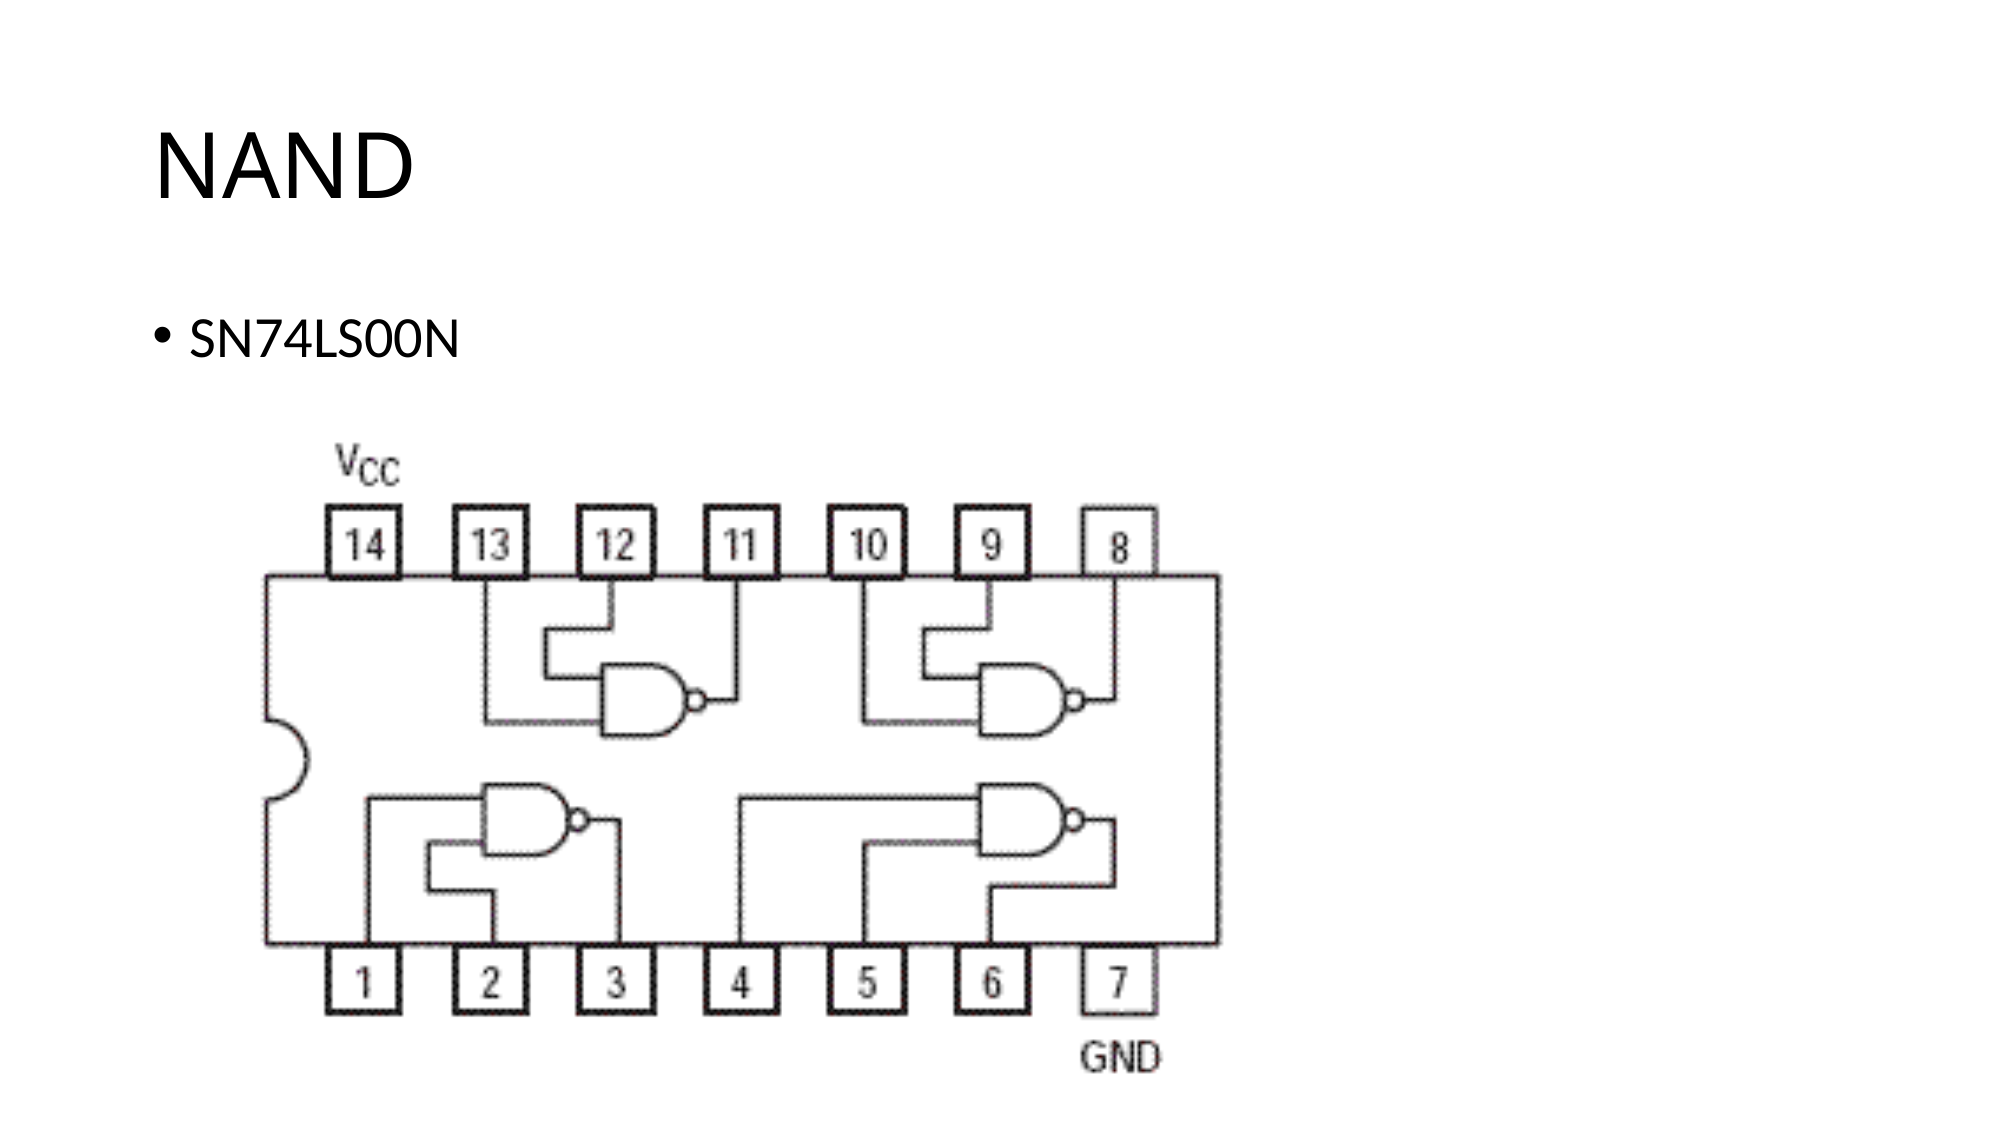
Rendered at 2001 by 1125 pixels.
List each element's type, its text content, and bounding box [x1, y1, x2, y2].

list SN74LS00N [137, 299, 1863, 1014]
picture [213, 413, 1305, 1116]
title NAND [137, 59, 1863, 278]
